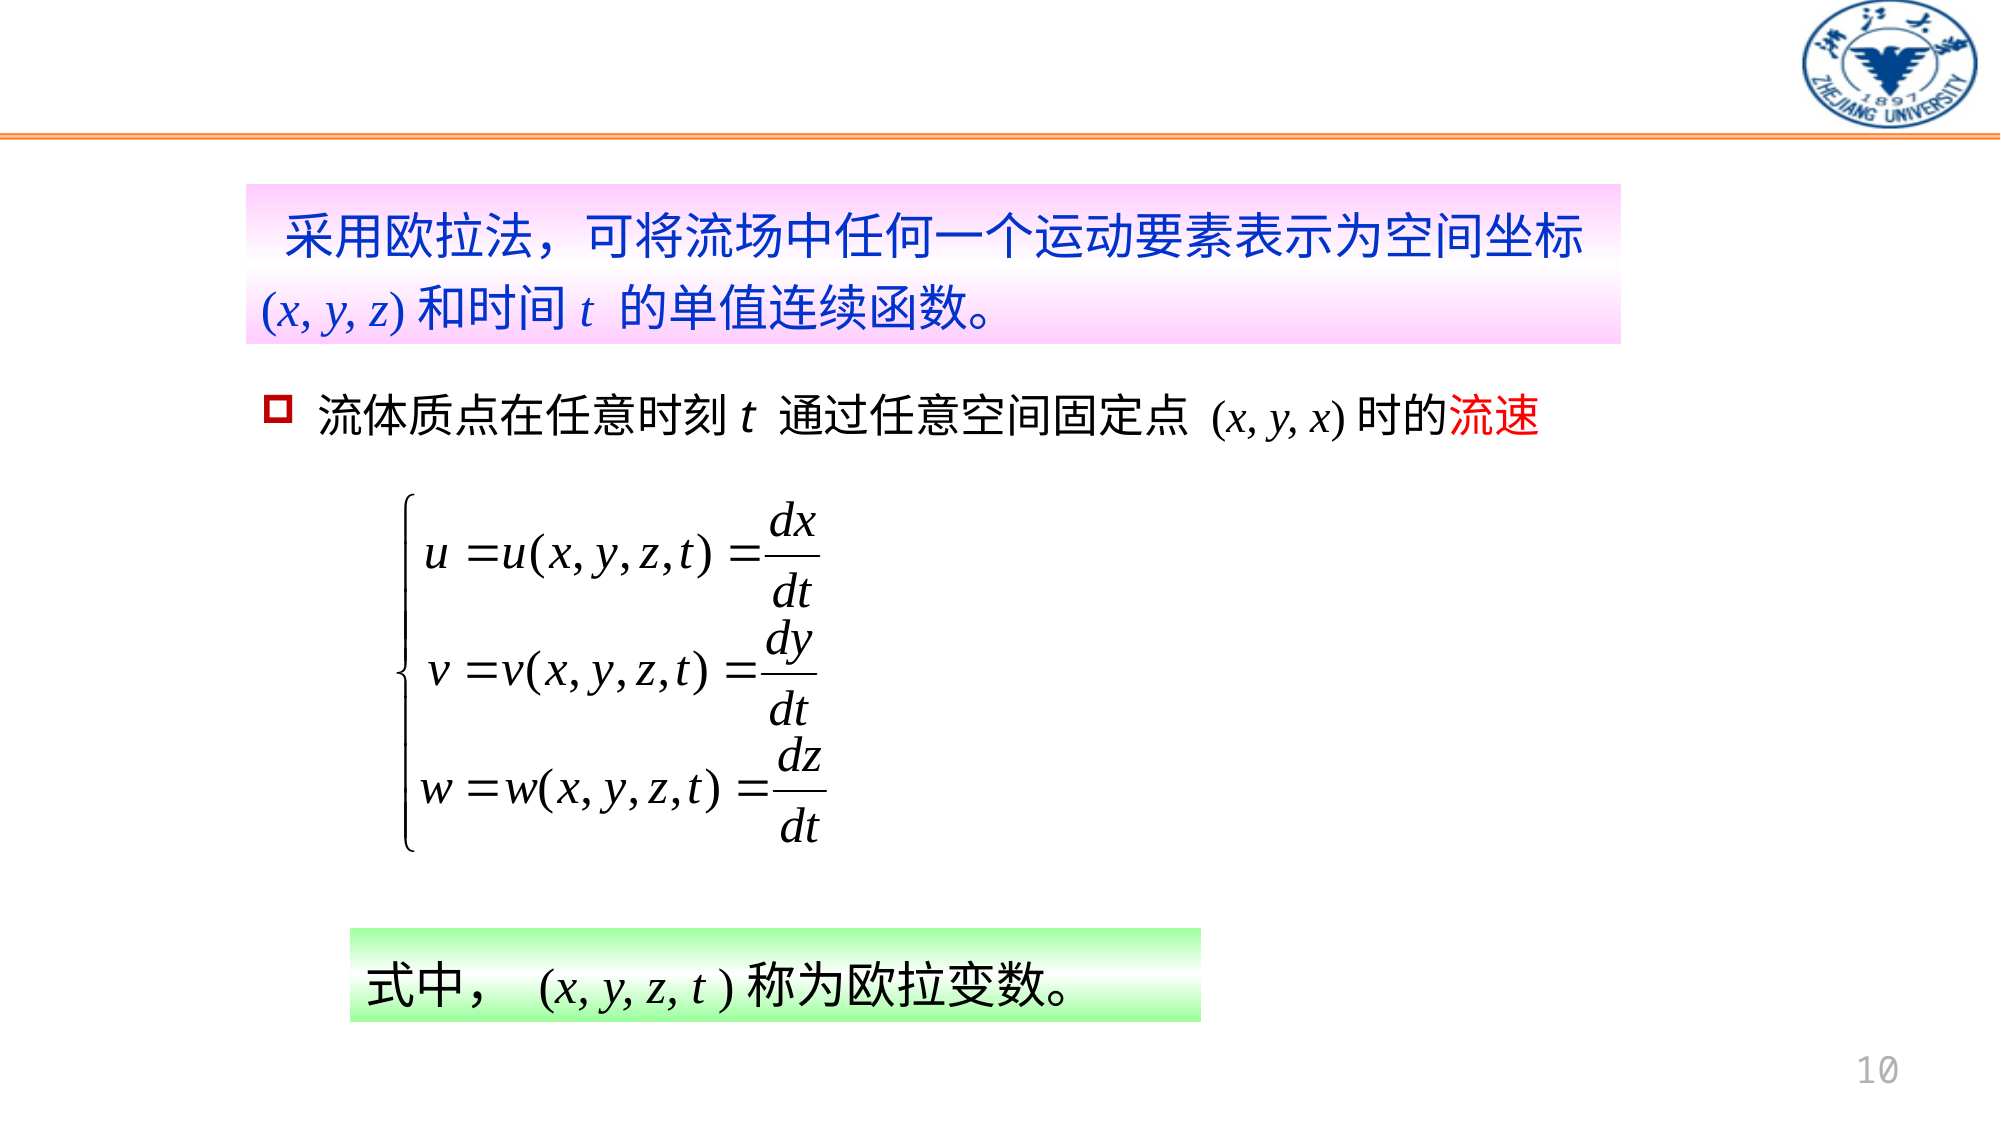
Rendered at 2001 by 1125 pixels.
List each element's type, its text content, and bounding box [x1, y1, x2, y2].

picture [0, 0, 2001, 1125]
text_box 流体质点在任意时刻t 通过任意空间固定点 (x, y, x)时的流速 [246, 379, 1624, 459]
text_box 采用欧拉法，可将流场中任何一个运动要素表示为空间坐标(x, y, z)和时间t 的单值连续函数。 [246, 184, 1621, 344]
text_box 式中， (x, y, z, t )称为欧拉变数。 [350, 928, 1201, 1022]
slide_number 10 [1440, 1046, 1900, 1092]
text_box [385, 482, 835, 865]
